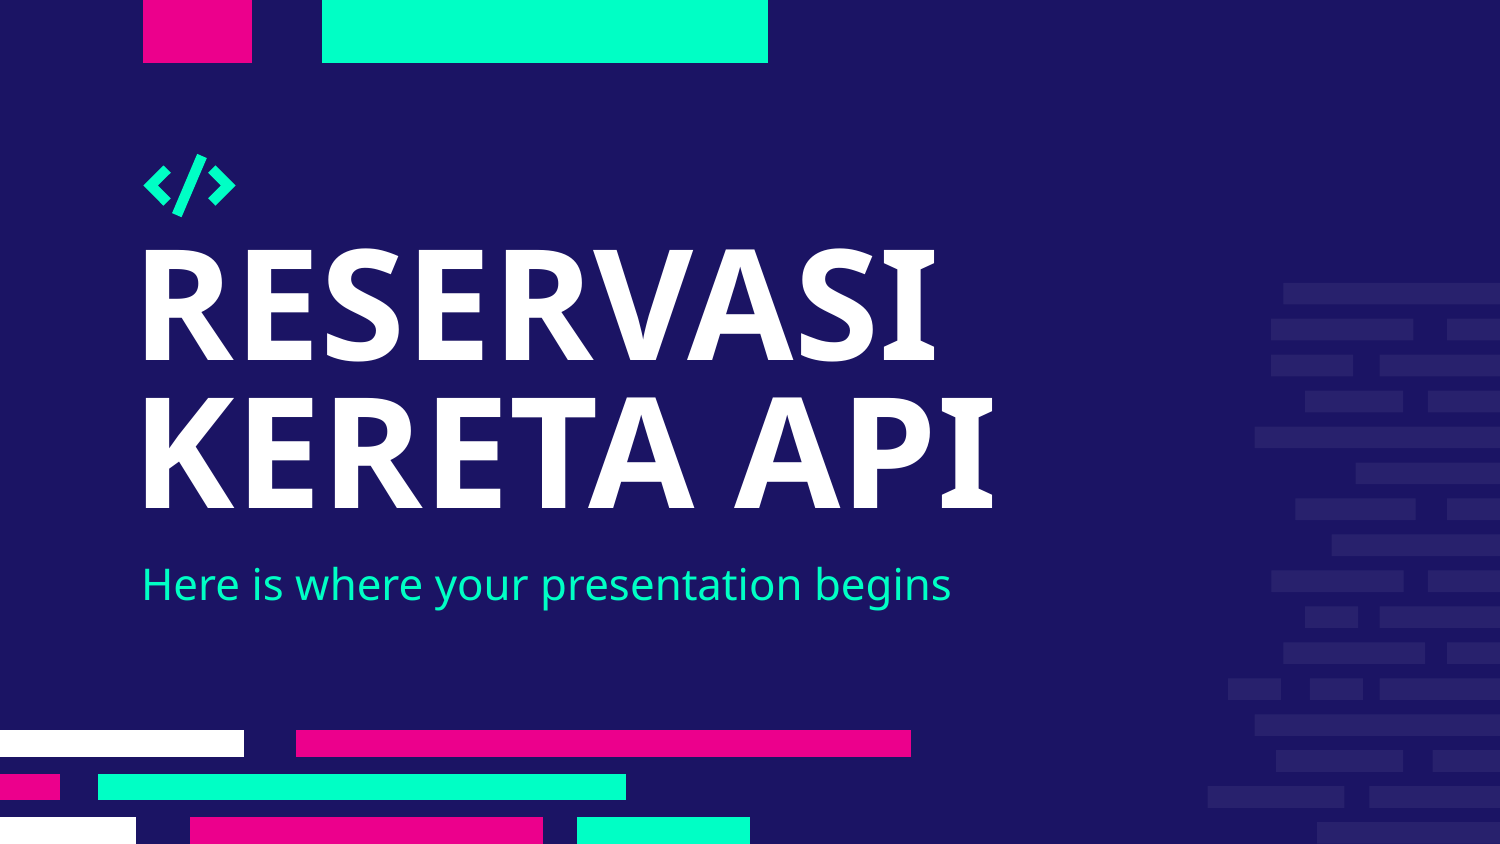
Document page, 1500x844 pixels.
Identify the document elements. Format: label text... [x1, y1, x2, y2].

subtitle Here is where your presentation begins [126, 557, 1500, 688]
title RESERVASI KERETA API [117, 224, 1500, 538]
